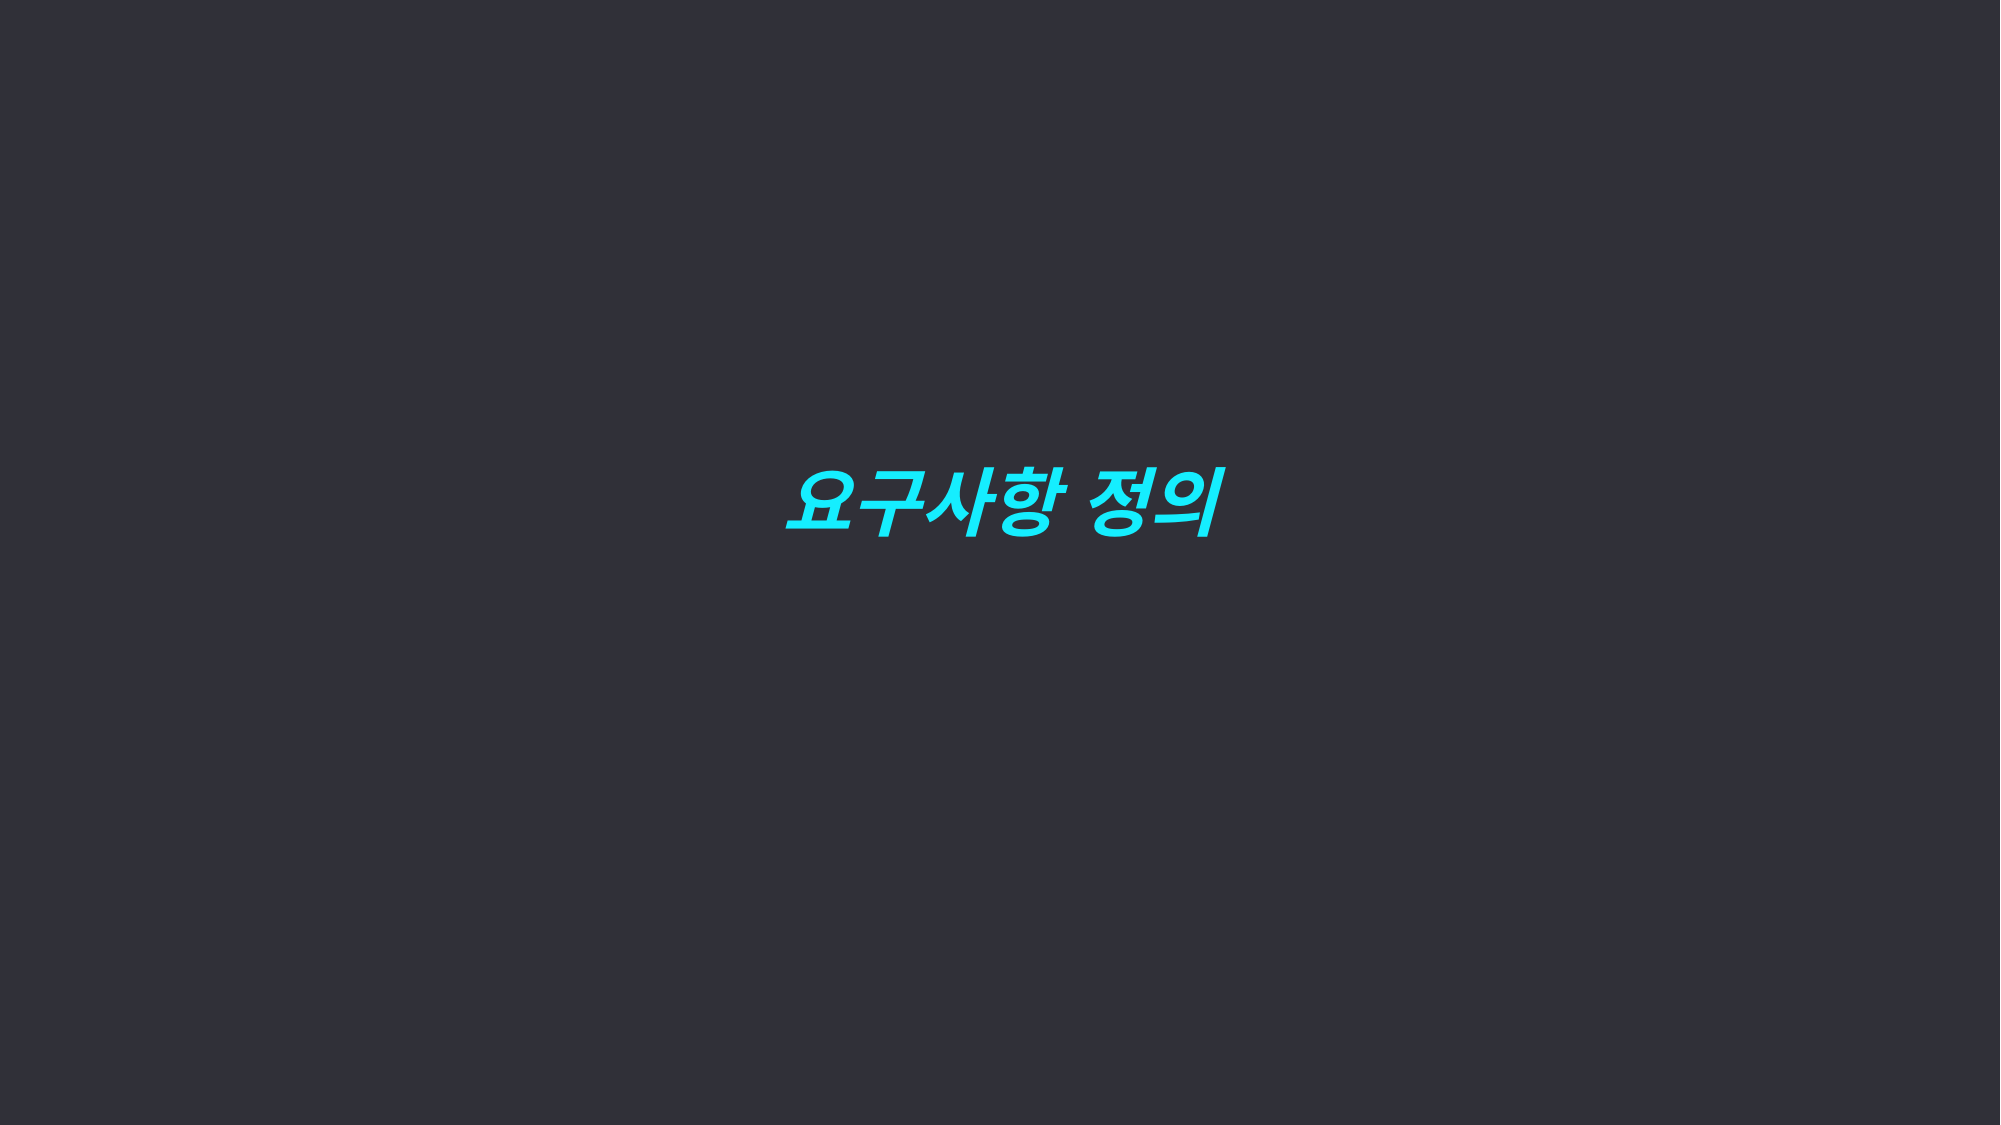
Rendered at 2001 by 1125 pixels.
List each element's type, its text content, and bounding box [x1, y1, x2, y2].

text_box 요구사항 정의 [392, 402, 1608, 553]
